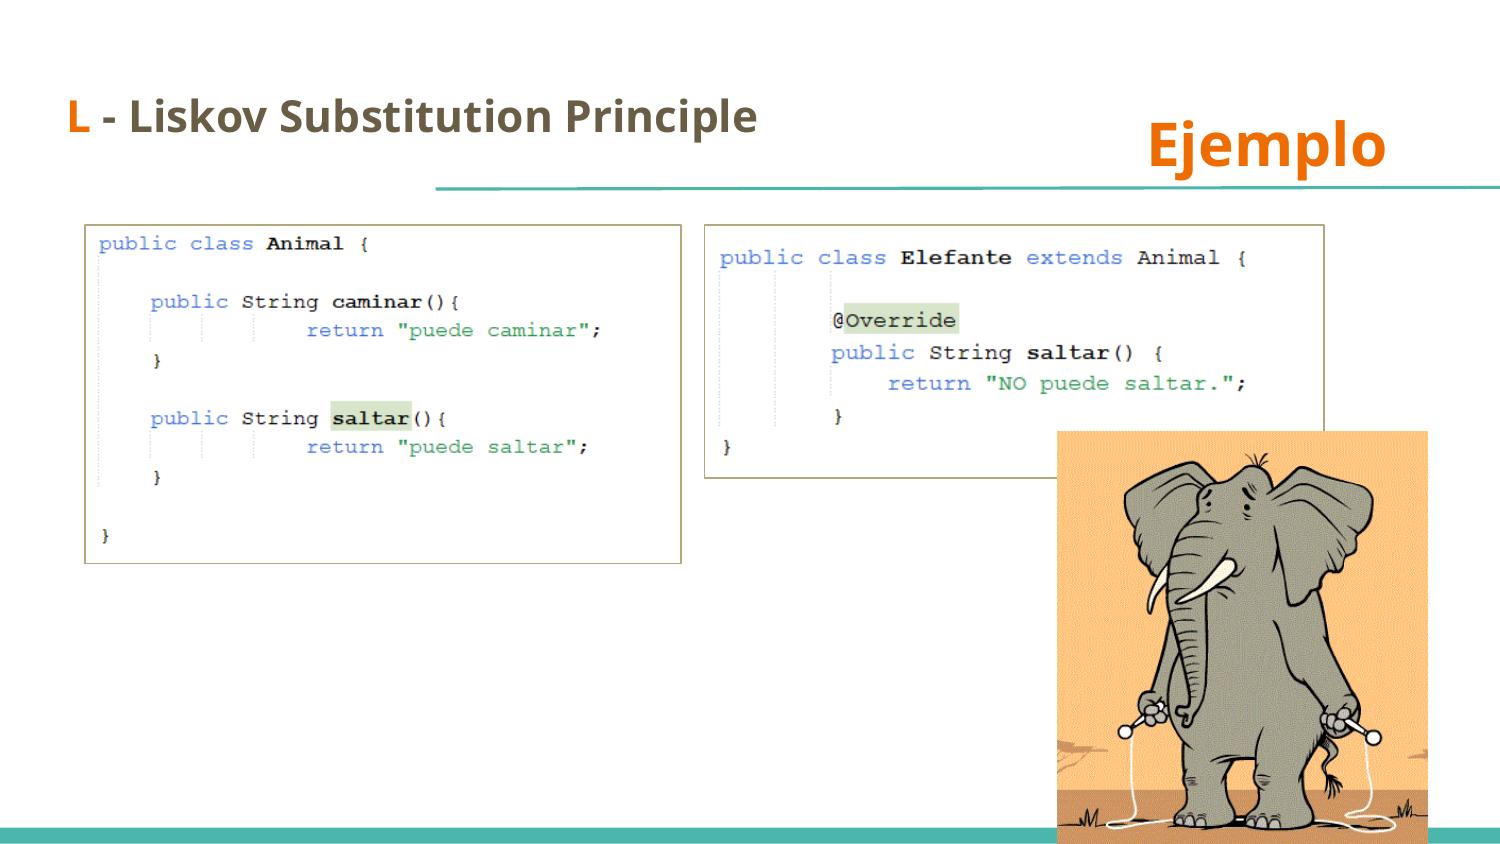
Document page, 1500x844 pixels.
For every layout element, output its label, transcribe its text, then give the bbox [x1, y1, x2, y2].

title L - Liskov Substitution Principle [51, 72, 865, 189]
picture [85, 225, 681, 563]
text_box Ejemplo [1050, 100, 1484, 185]
picture [705, 225, 1428, 844]
